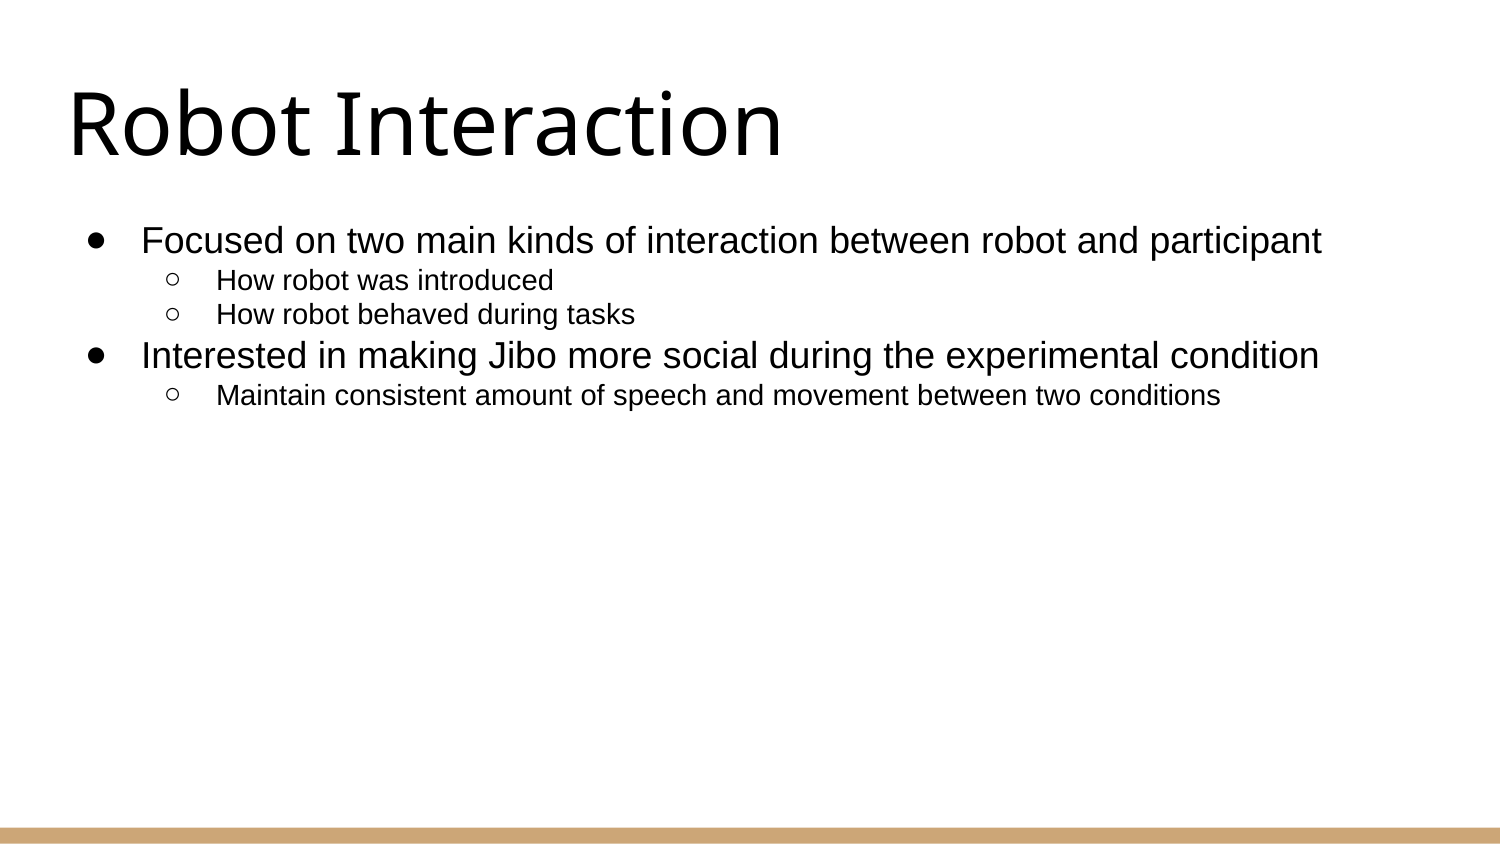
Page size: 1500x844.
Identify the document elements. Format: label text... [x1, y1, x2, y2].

title Robot Interaction [51, 51, 1449, 189]
list Focused on two main kinds of interaction between robot and participant How robot was introduced How robot behaved during tasks Interested in making Jibo more social during the experimental condition Maintain consistent amount of speech and movement between two conditions [51, 200, 1449, 752]
